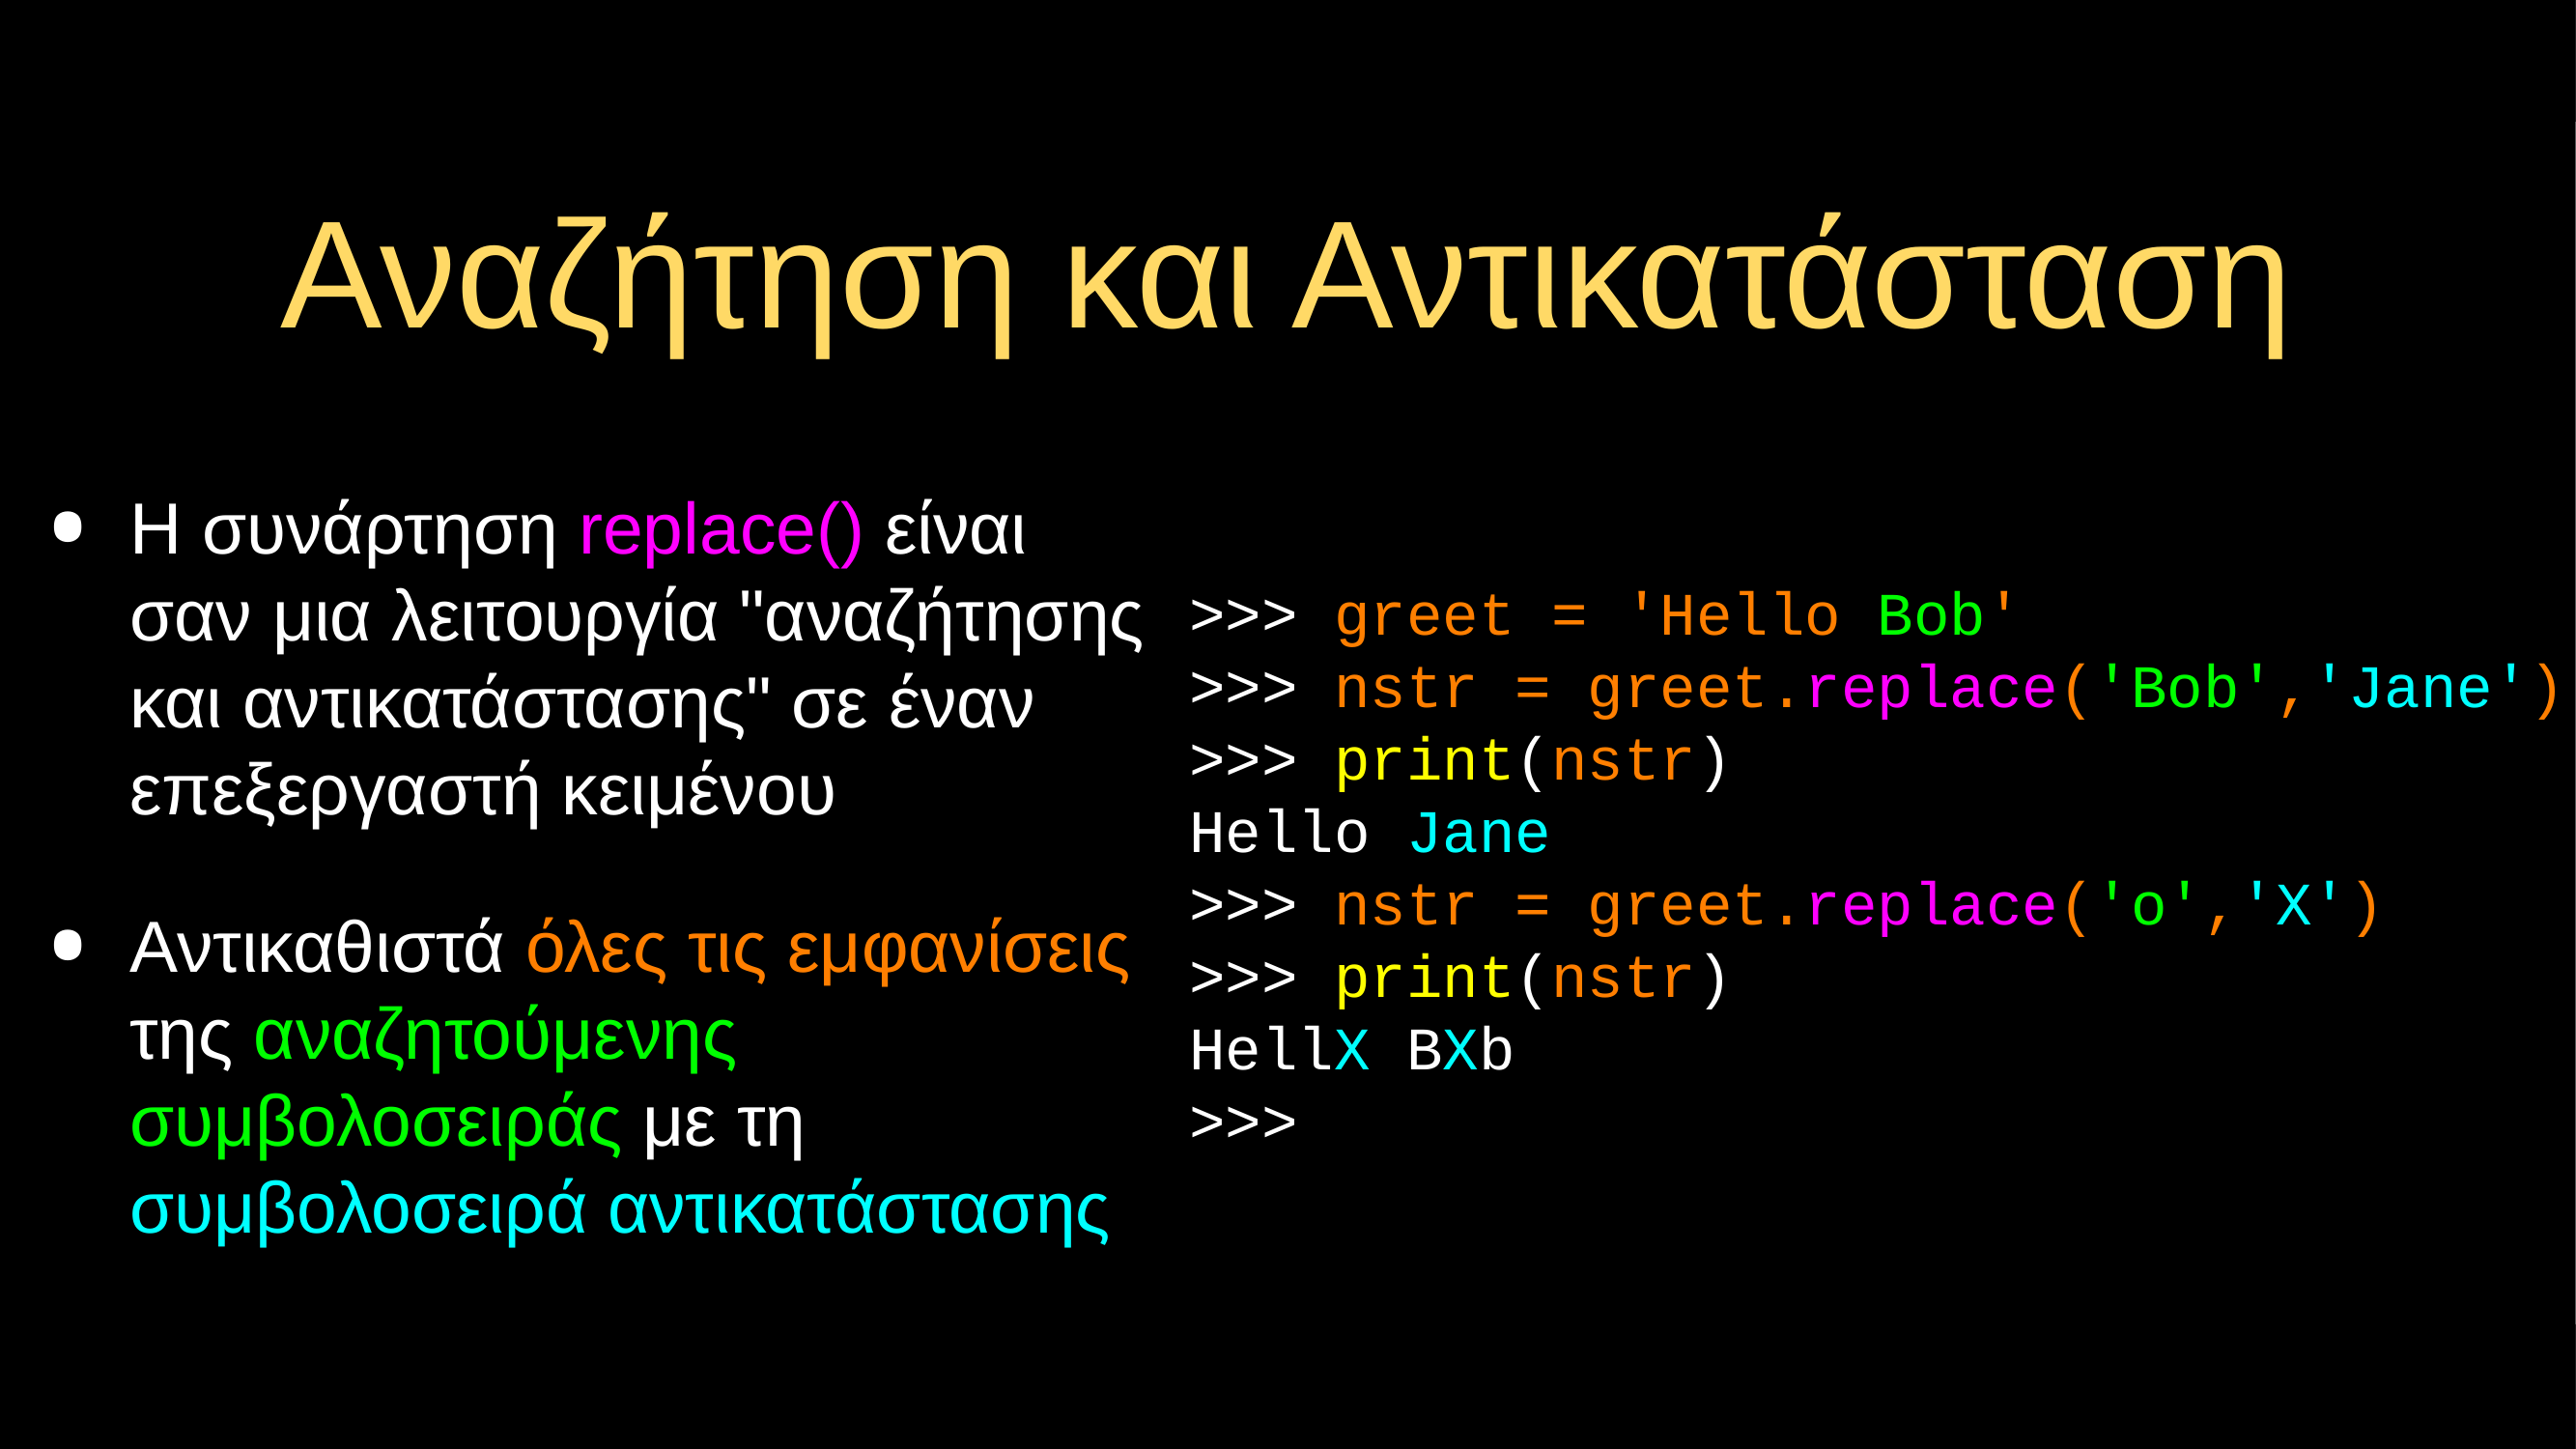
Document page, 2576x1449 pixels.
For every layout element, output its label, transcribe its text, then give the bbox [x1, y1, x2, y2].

text_box >>> greet = 'Hello Bob' >>> nstr = greet.replace('Bob','Jane') >>> print(nstr) Hello Jane >>> nstr = greet.replace('o','X') >>> print(nstr) HellX BXb >>> [1189, 556, 2568, 1172]
list Η συνάρτηση replace() είναι σαν μια λειτουργία "αναζήτησης και αντικατάστασης" σε έναν επεξεργαστή κειμένου Αντικαθιστά όλες τις εμφανίσεις της αναζητούμενης συμβολοσειράς με τη συμβολοσειρά αντικατάστασης [5, 412, 1152, 1317]
title Αναζήτηση και Αντικατάσταση [183, 131, 2391, 403]
